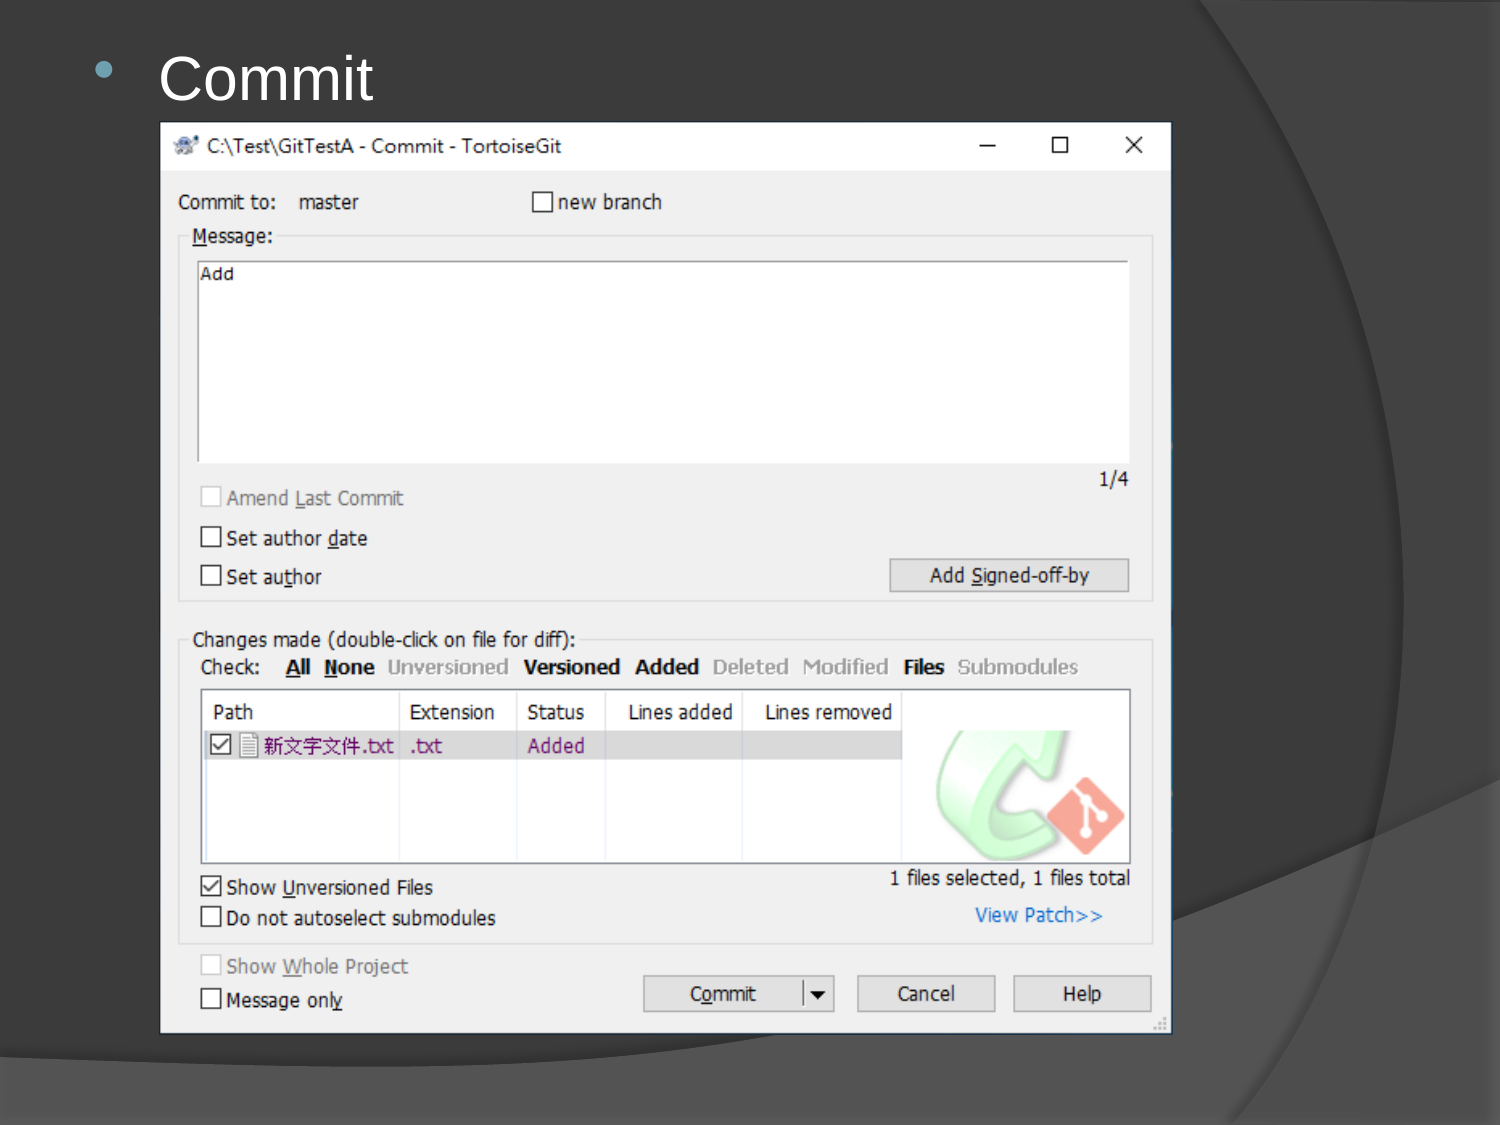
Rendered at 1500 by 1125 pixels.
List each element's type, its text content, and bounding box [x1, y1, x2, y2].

picture [159, 120, 1174, 1036]
list Commit [75, 30, 1300, 1035]
